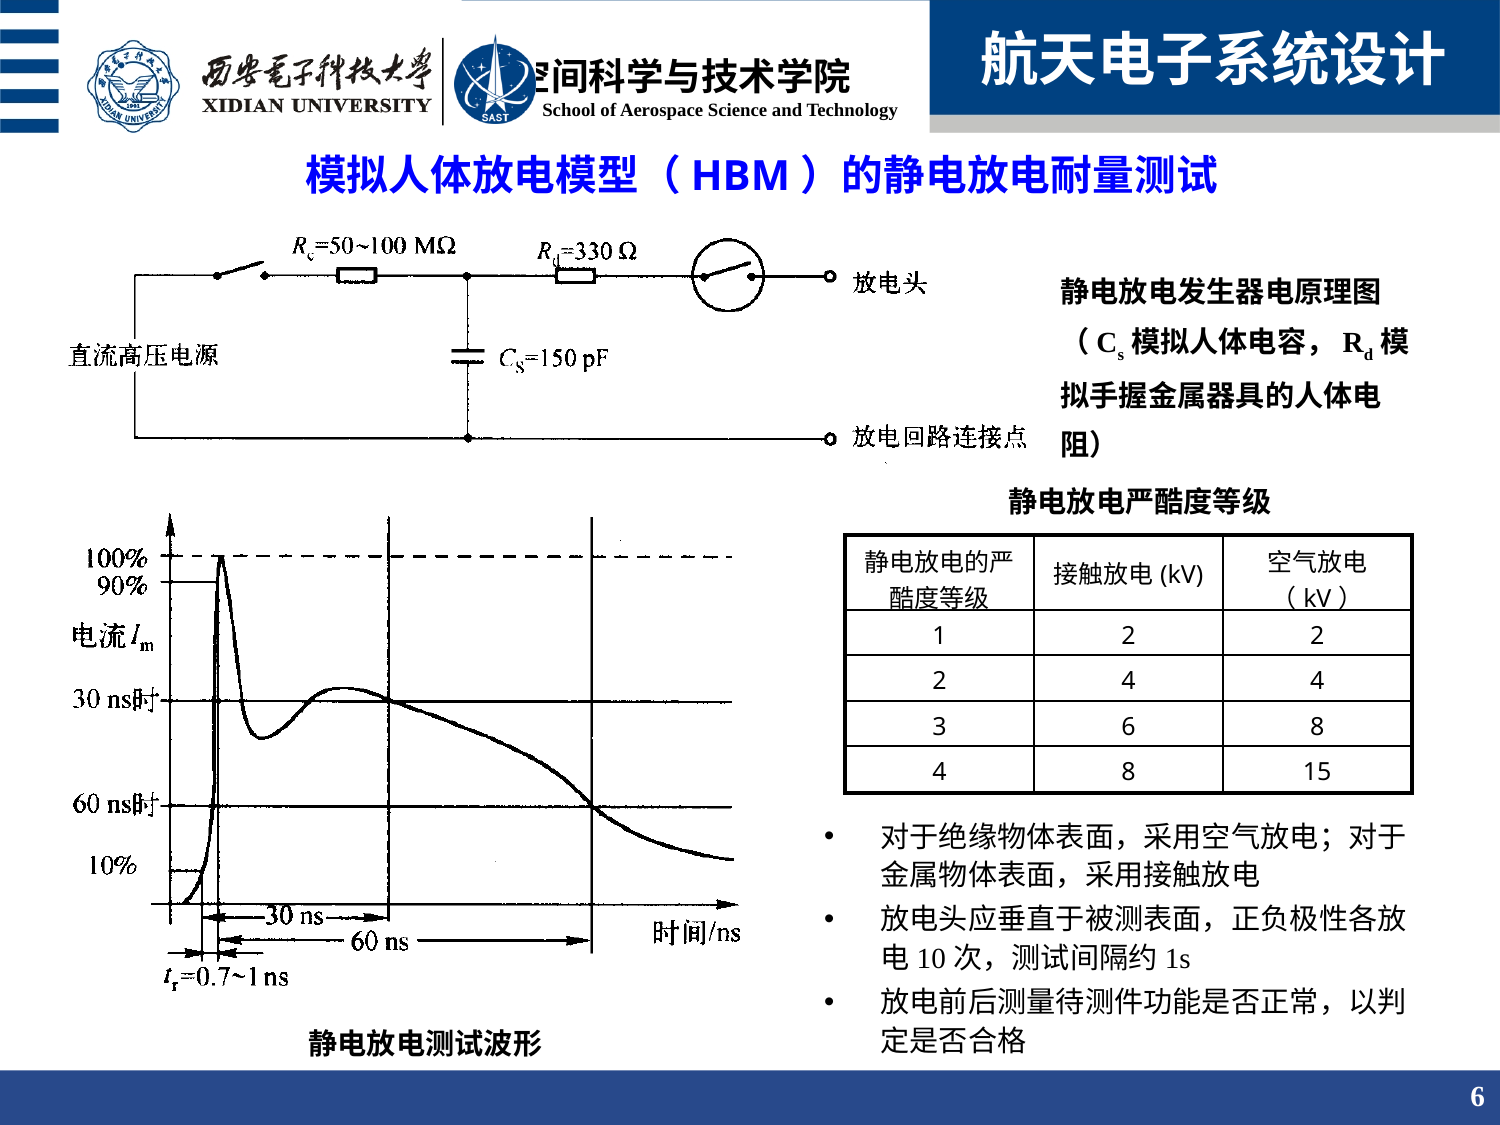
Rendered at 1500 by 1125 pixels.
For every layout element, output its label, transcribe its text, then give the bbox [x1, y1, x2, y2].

table_cell 2 [1035, 611, 1222, 654]
table_cell 4 [1035, 656, 1222, 700]
table_cell 15 [1224, 747, 1410, 791]
table_header 静电放电的严酷度等级 [847, 537, 1033, 609]
text_box 静电放电测试波形 [76, 1018, 774, 1068]
text_box 静电放电发生器电原理图（Cs模拟人体电容，Rd模拟手握金属器具的人体电阻） [1050, 251, 1448, 469]
table_cell 2 [1224, 611, 1410, 654]
table_cell 1 [847, 611, 1033, 654]
picture [0, 0, 1500, 1070]
table_cell 8 [1224, 702, 1410, 745]
text_box 静电放电严酷度等级 [891, 476, 1389, 526]
table_cell 3 [847, 702, 1033, 745]
text_box 对于绝缘物体表面，采用空气放电；对于金属物体表面，采用接触放电 放电头应垂直于被测表面，正负极性各放电10次，测试间隔约1s 放电前后测量待测件功能是否正常，以判定是否合格 [809, 806, 1436, 1067]
table_cell 4 [1224, 656, 1410, 700]
table_cell 4 [847, 747, 1033, 791]
table_header 空气放电（kV） [1224, 537, 1410, 609]
text_box 航天电子系统设计 [927, 0, 1500, 114]
table_cell 6 [1035, 702, 1222, 745]
table_header 接触放电(kV) [1035, 537, 1222, 609]
text_box 模拟人体放电模型（HBM）的静电放电耐量测试 [290, 141, 1460, 207]
table_cell 8 [1035, 747, 1222, 791]
table_cell 2 [847, 656, 1033, 700]
